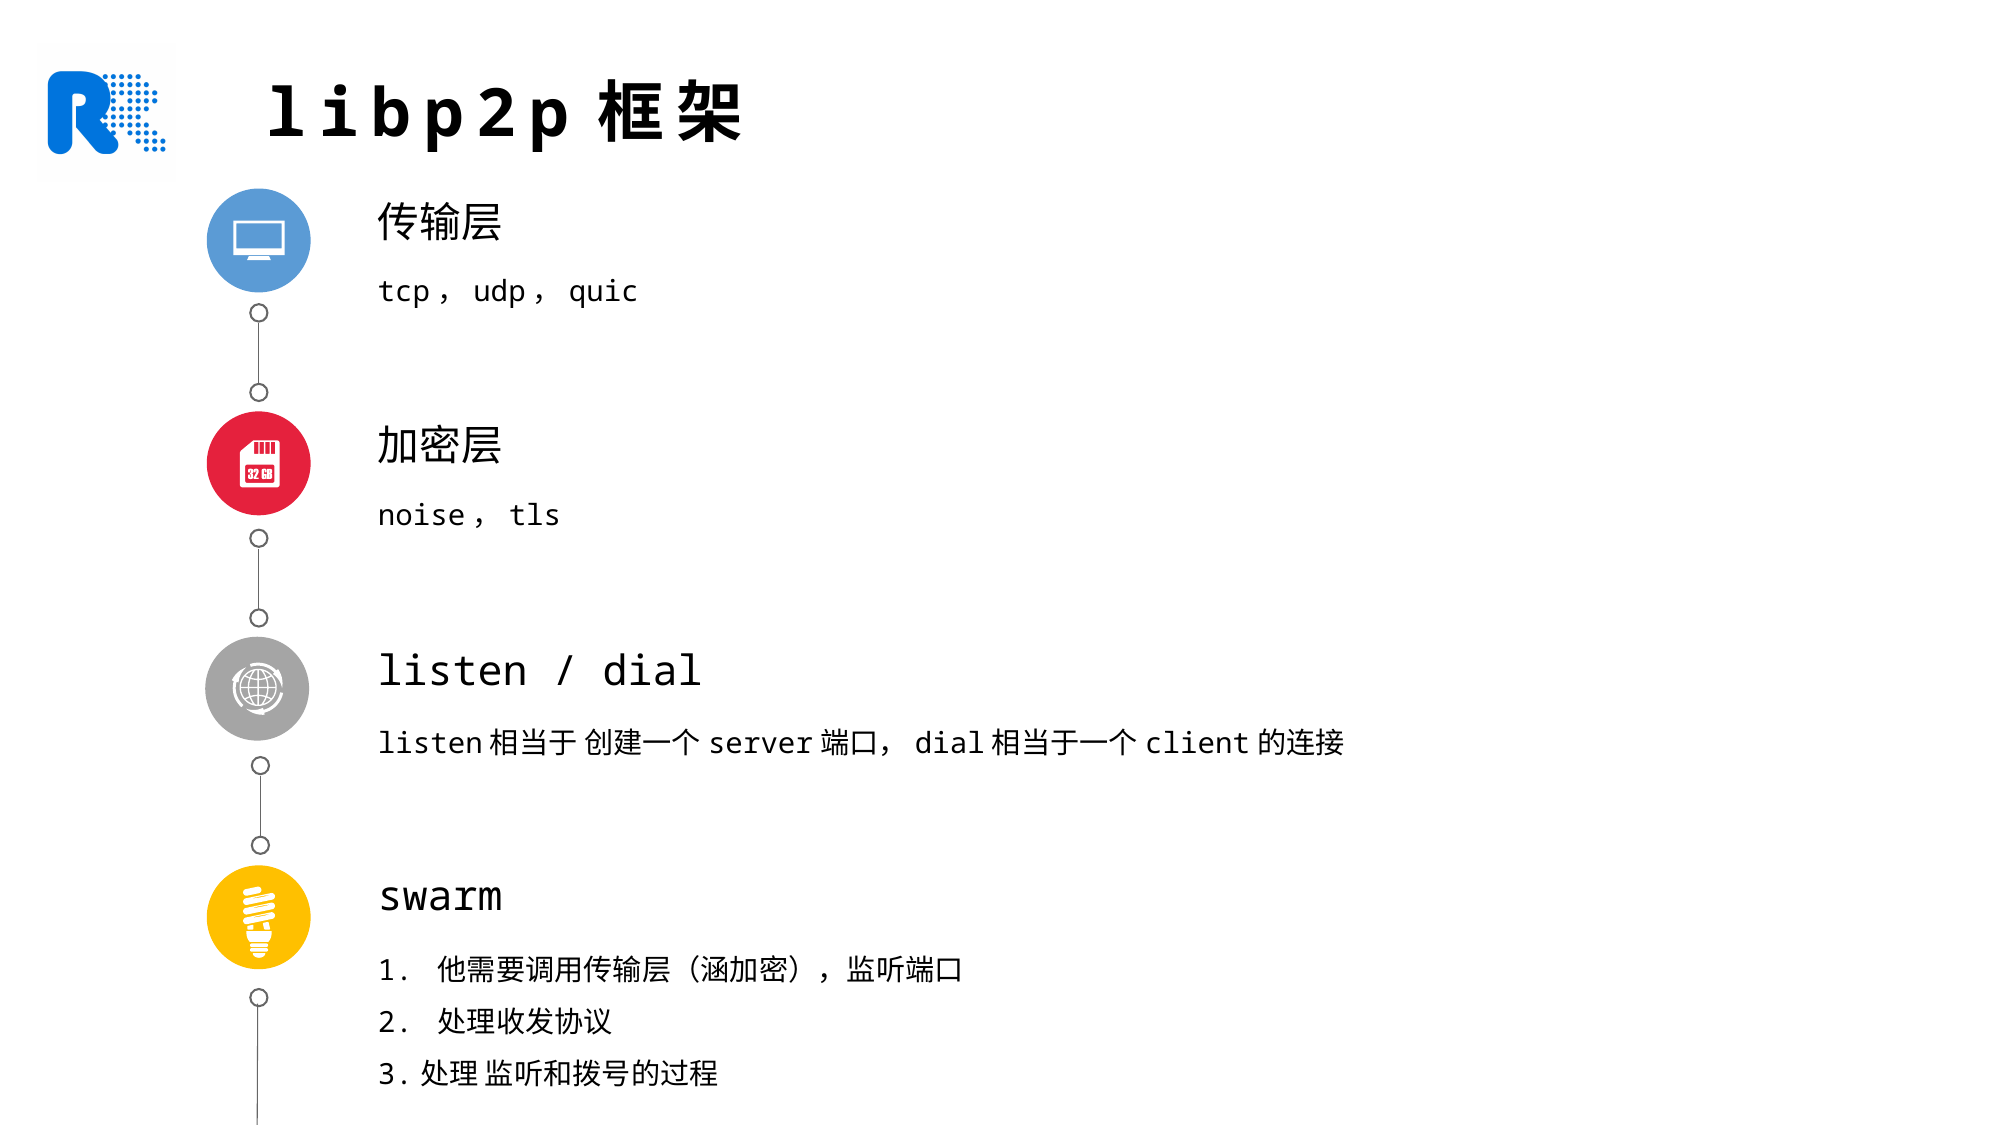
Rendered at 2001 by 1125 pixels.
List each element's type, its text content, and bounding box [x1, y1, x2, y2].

text_box [250, 837, 271, 855]
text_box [250, 607, 268, 627]
text_box libp2p框架 [251, 52, 1105, 152]
text_box [249, 384, 269, 403]
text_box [250, 989, 268, 1125]
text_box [206, 411, 1841, 607]
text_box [206, 861, 1861, 1054]
picture [37, 43, 176, 182]
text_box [205, 636, 1861, 837]
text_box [206, 188, 1822, 384]
